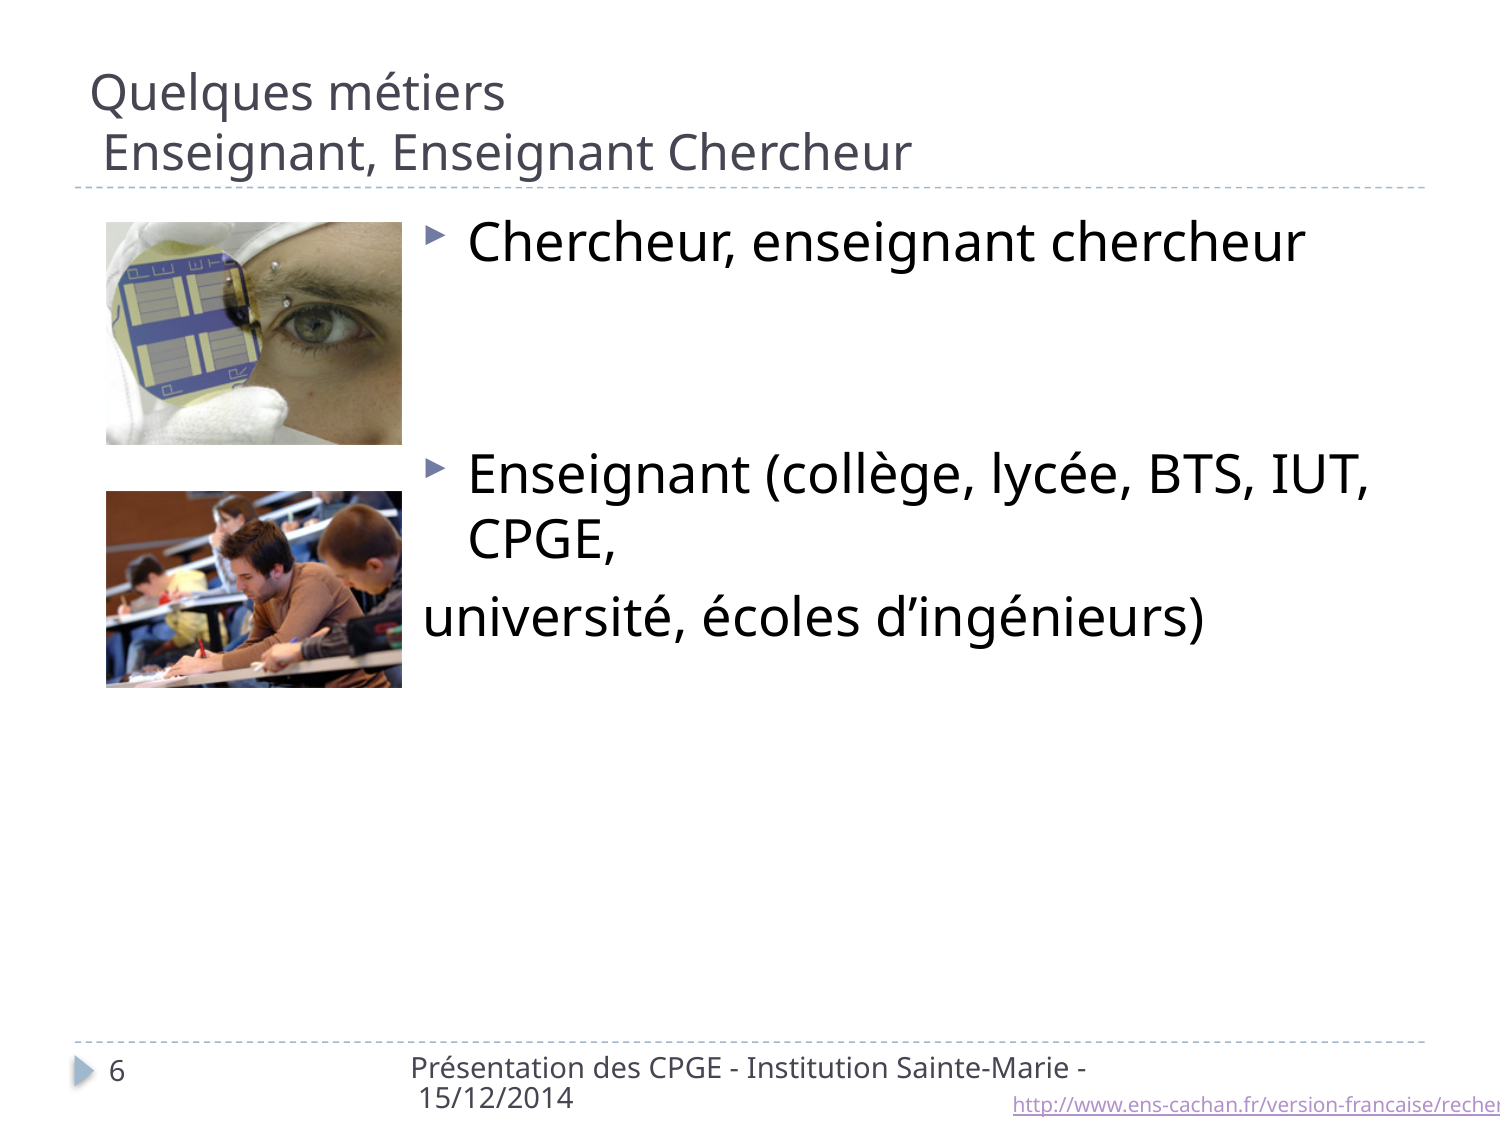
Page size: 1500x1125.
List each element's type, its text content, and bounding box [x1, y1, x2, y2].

footer Présentation des CPGE - Institution Sainte-Marie - 15/12/2014 [395, 1042, 1105, 1103]
picture [106, 222, 402, 446]
title Quelques métiers Enseignant, Enseignant Chercheur [75, 24, 1425, 188]
text_box http://www.ens-cachan.fr/version-francaise/recherche/ [997, 1084, 1500, 1125]
list Chercheur, enseignant chercheur Enseignant (collège, lycée, BTS, IUT, CPGE, université, écoles d’ingénieurs) [407, 200, 1425, 1010]
slide_number 6 [94, 1044, 420, 1105]
picture [106, 491, 402, 688]
